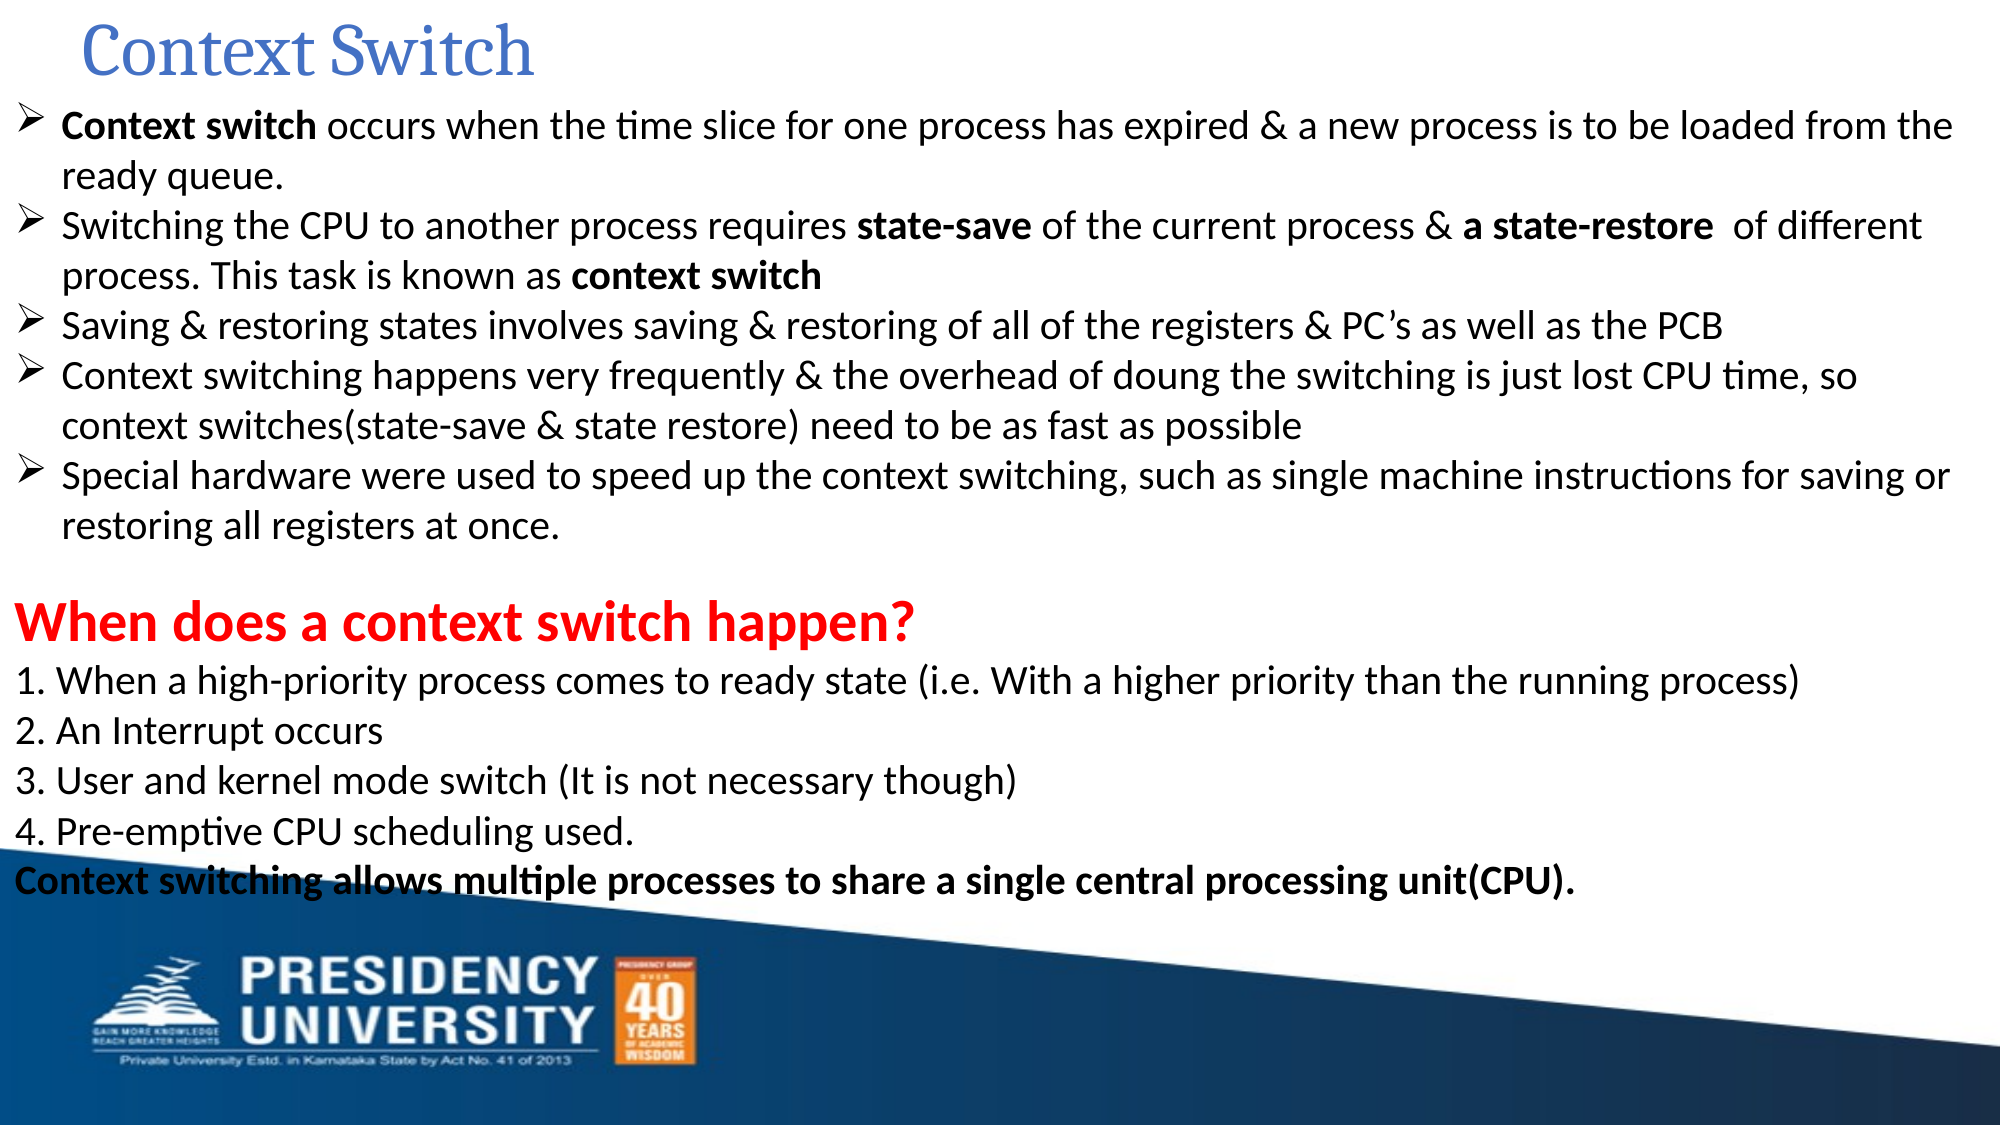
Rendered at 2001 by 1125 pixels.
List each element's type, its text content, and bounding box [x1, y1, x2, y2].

title Context Switch [82, 0, 1004, 88]
text_box Context switch occurs when the time slice for one process has expired & a new process is to be loaded from the ready queue. Switching the CPU to another process requires state-save of the current process & a state-restore of different process. This task is known as context switch Saving & restoring states involves saving & restoring of all of the registers & PC’s as well as the PCB Context switching happens very frequently & the overhead of doung the switching is just lost CPU time, so context switches(state-save & state restore) need to be as fast as possible Special hardware were used to speed up the context switching, such as single machine instructions for saving or restoring all registers at once. When does a context switch happen? 1. When a high-priority process comes to ready state (i.e. With a higher priority than the running process) 2. An Interrupt occurs 3. User and kernel mode switch (It is not necessary though) 4. Pre-emptive CPU scheduling used. Context switching allows multiple processes to share a single central processing unit(CPU). [0, 90, 2000, 956]
picture [0, 956, 2000, 1125]
